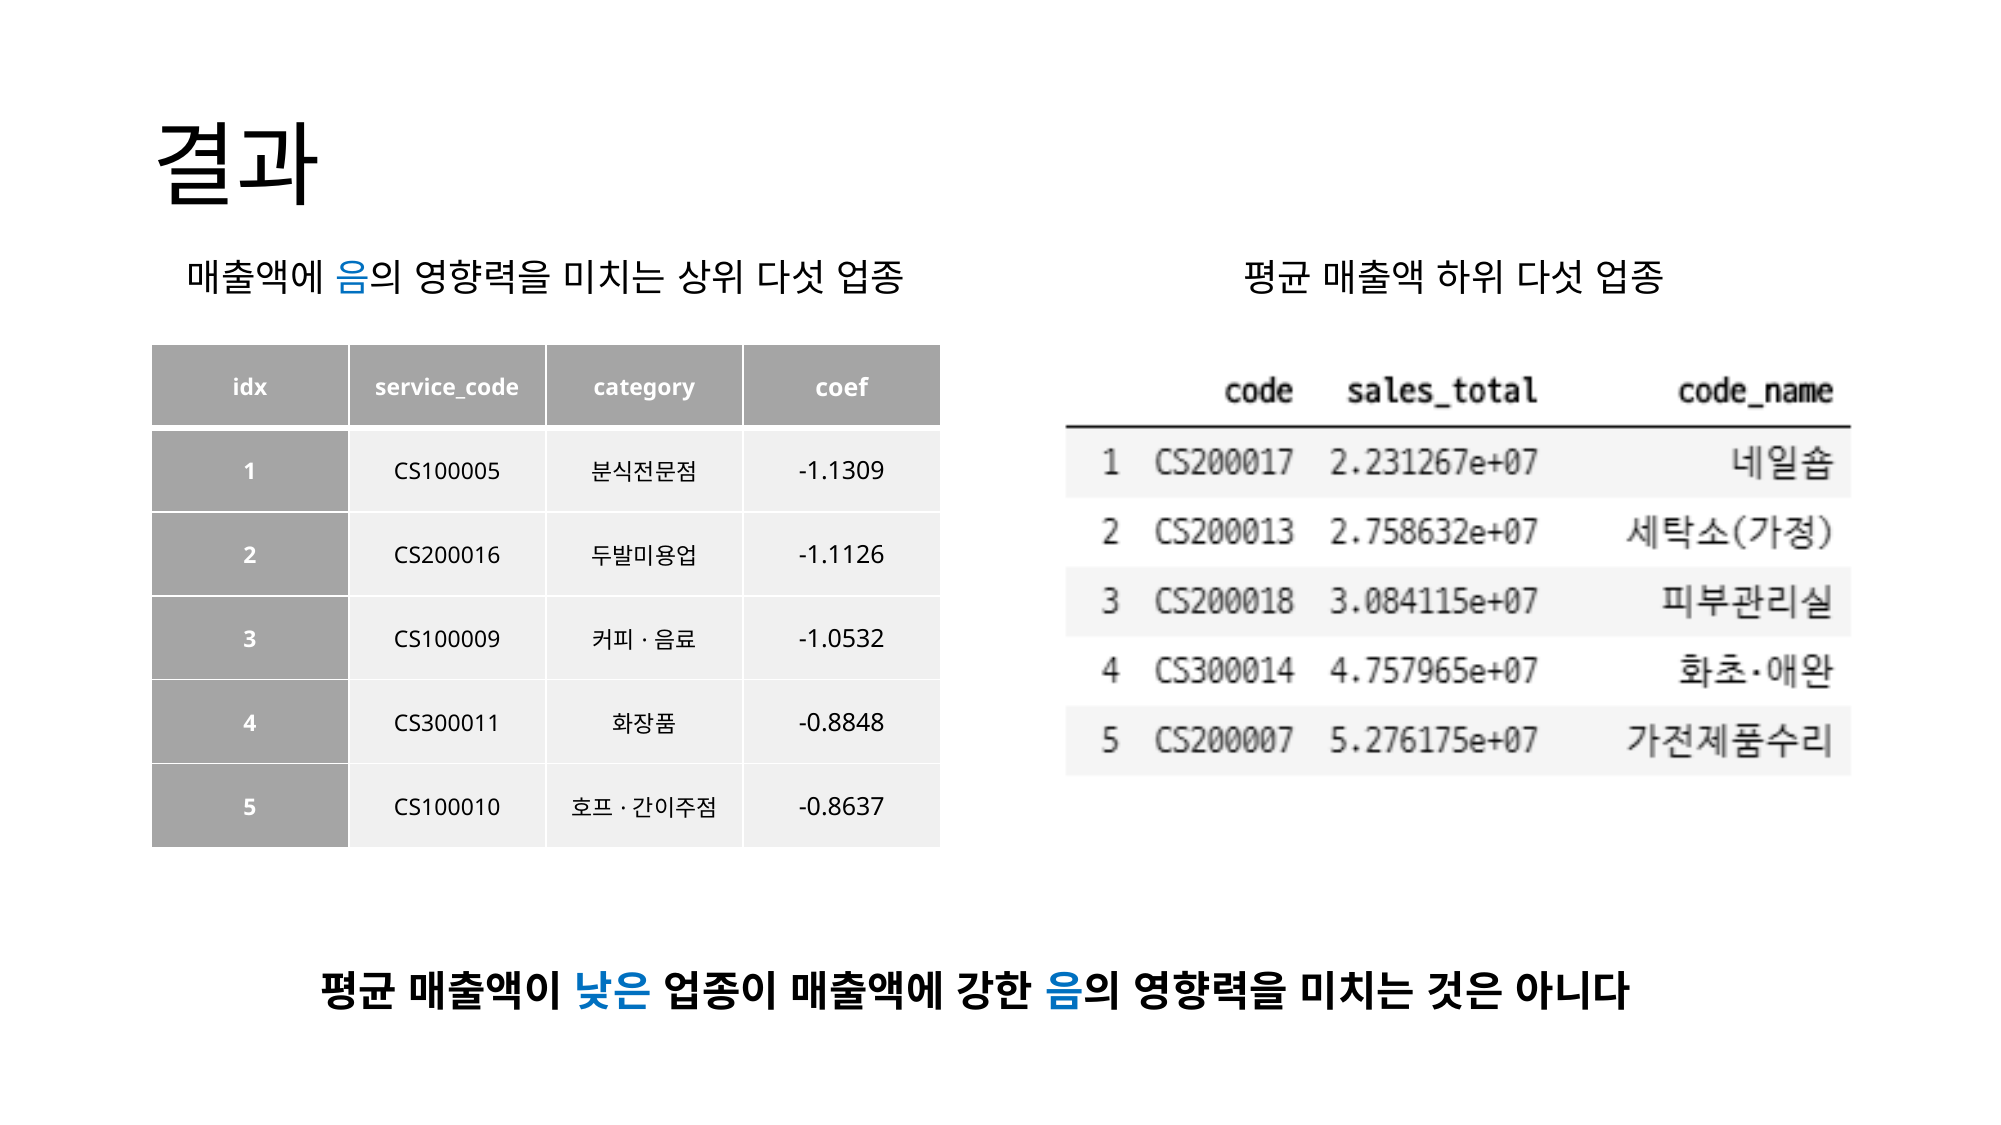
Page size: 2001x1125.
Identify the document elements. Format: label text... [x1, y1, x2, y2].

table_cell 1 [152, 431, 348, 511]
table_cell CS100005 [350, 431, 545, 511]
table_header service_code [350, 345, 545, 425]
table_cell CS200016 [350, 513, 545, 595]
table_header idx [152, 345, 348, 425]
table_cell -1.1126 [744, 513, 940, 595]
table_cell -1.0532 [744, 597, 940, 679]
title 결과 [137, 59, 1863, 278]
table_cell -1.1309 [744, 431, 940, 511]
table_cell 화장품 [547, 680, 742, 763]
table_cell 분식전문점 [547, 431, 742, 511]
table_cell CS300011 [350, 680, 545, 763]
table_cell 2 [152, 513, 348, 595]
table_cell 커피·음료 [547, 597, 742, 679]
table_cell 두발미용업 [547, 513, 742, 595]
table_header category [547, 345, 742, 425]
table_cell -0.8848 [744, 680, 940, 763]
text_box 평균 매출액 하위 다섯 업종 [1023, 246, 1885, 307]
table_cell 5 [152, 764, 348, 847]
table_cell -0.8637 [744, 764, 940, 847]
table_cell 4 [152, 680, 348, 763]
picture [1059, 349, 1867, 784]
table_cell 3 [152, 597, 348, 679]
table_header coef [744, 345, 940, 425]
table_cell CS100010 [350, 764, 545, 847]
table_cell 호프·간이주점 [547, 764, 742, 847]
table_cell CS100009 [350, 597, 545, 679]
text_box 평균 매출액이 낮은 업종이 매출액에 강한 음의 영향력을 미치는 것은 아니다 [234, 957, 1717, 1023]
text_box 매출액에 음의 영향력을 미치는 상위 다섯 업종 [115, 246, 976, 307]
